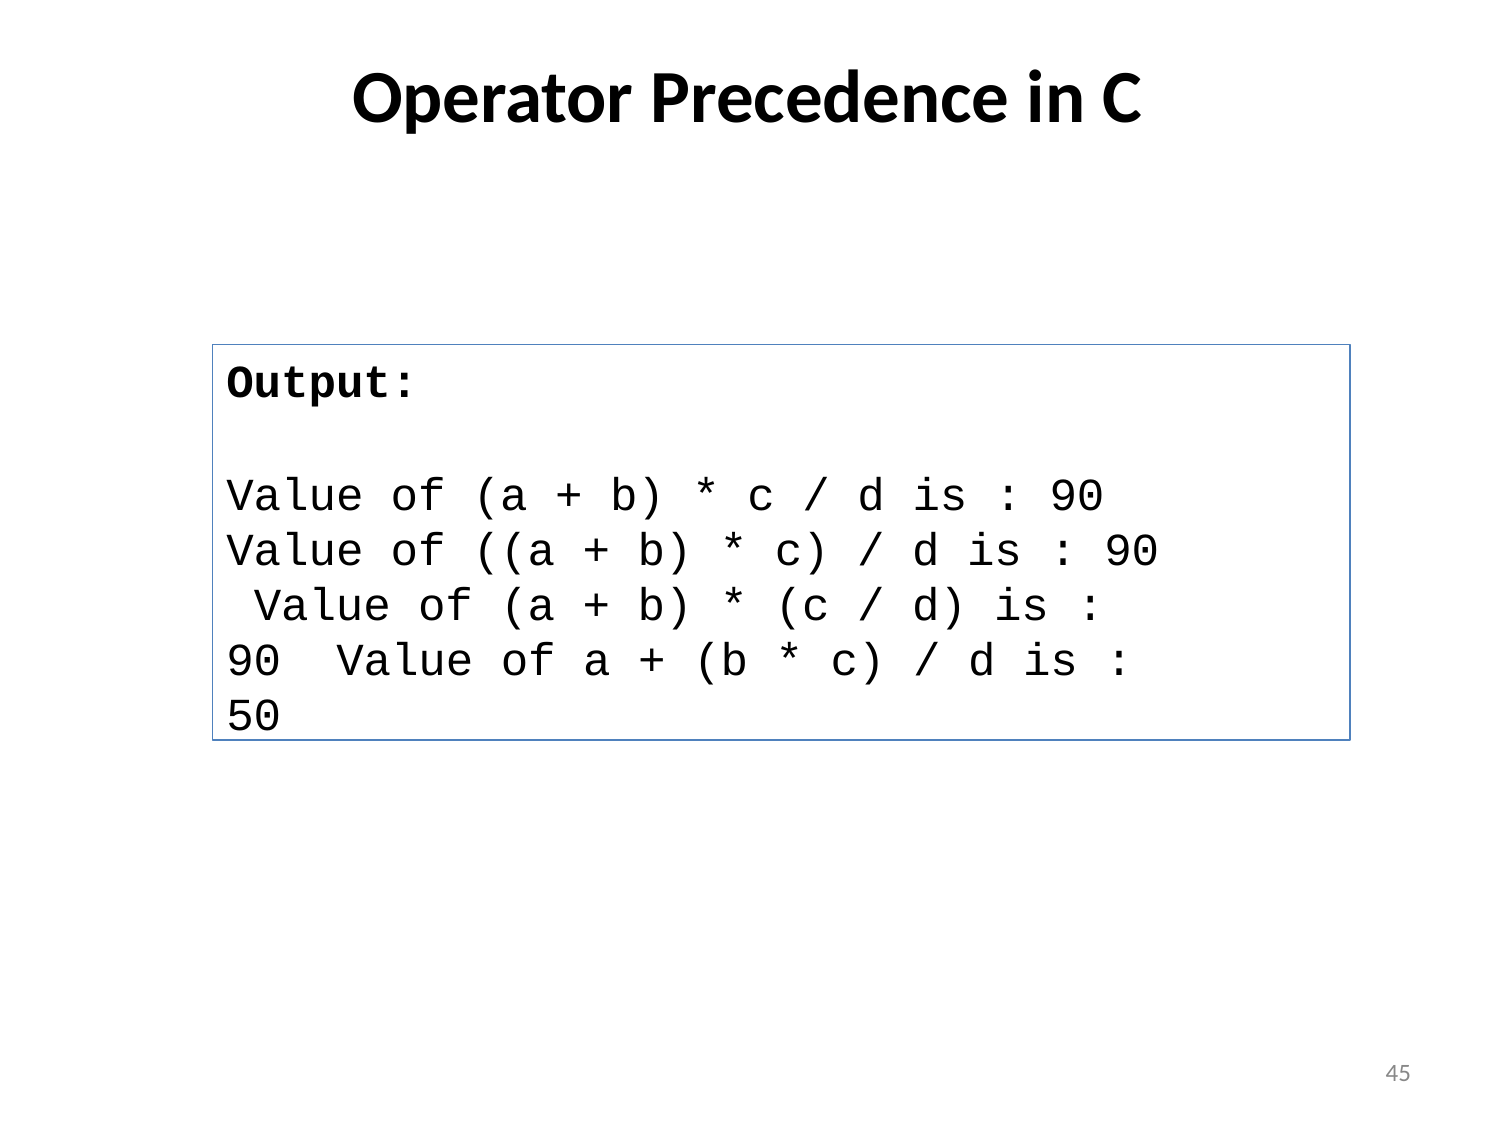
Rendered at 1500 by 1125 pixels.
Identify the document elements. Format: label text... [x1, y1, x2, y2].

text_box Output: Value of (a + b) * c / d is : 90 Value of ((a + b) * c) / d is : 90 Value of (a + b) * (c / d) is : 90 Value of a + (b * c) / d is : 50 [212, 344, 1350, 740]
title Operator Precedence in C [350, 45, 1149, 236]
slide_number 45 [1379, 1060, 1418, 1125]
